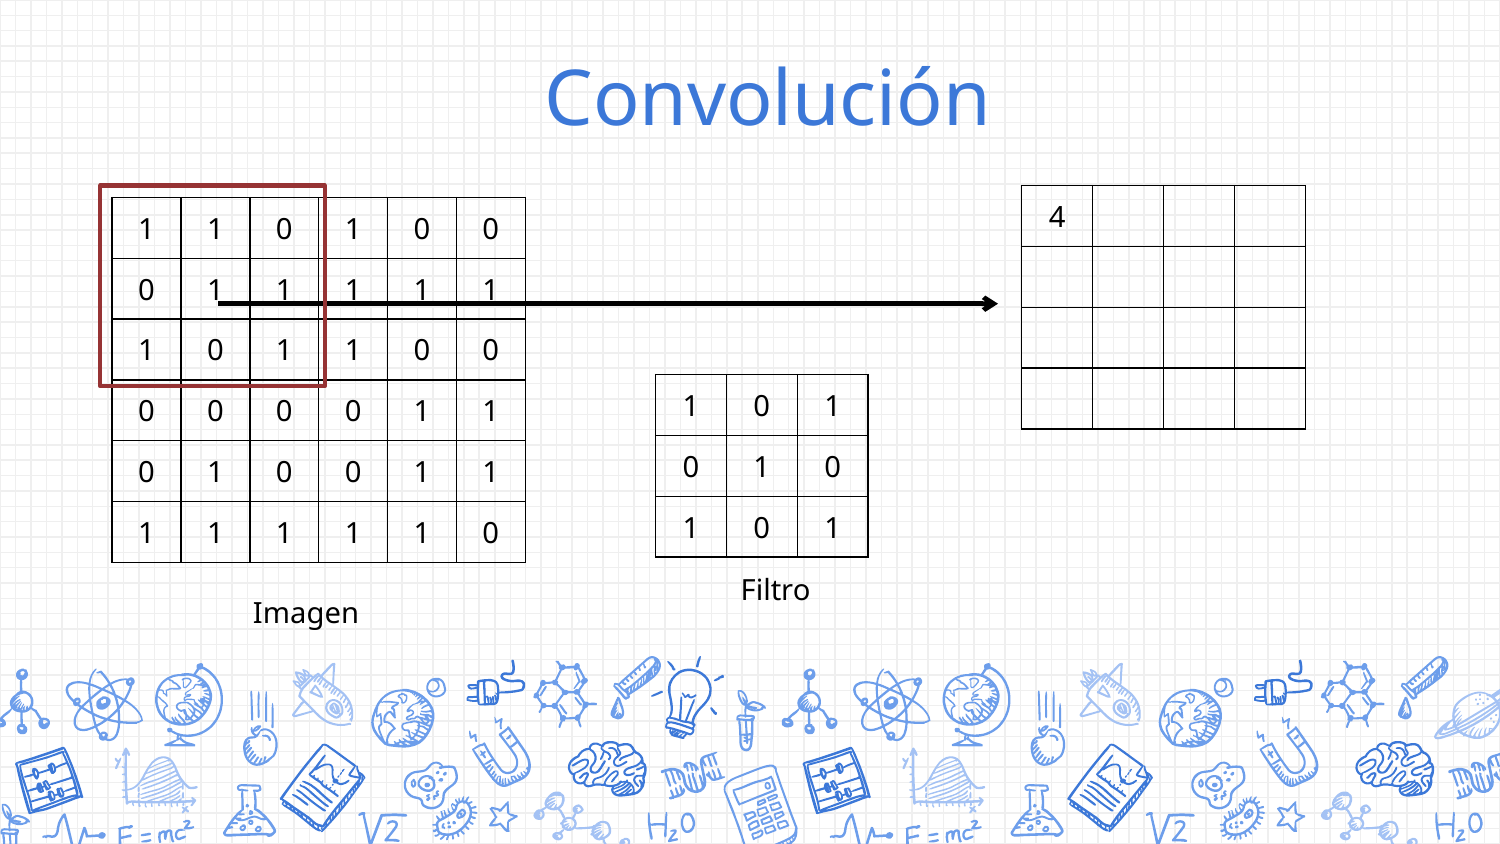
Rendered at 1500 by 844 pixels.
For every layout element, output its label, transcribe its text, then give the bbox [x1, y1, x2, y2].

table_cell 1 [388, 311, 456, 318]
table_cell 0 [113, 441, 180, 501]
table_cell 0 [182, 388, 249, 440]
table_cell 0 [319, 381, 387, 440]
table_cell [1022, 247, 1092, 307]
table_cell 1 [327, 320, 387, 379]
table_cell [1235, 247, 1305, 307]
table_cell 1 [727, 436, 797, 496]
table_cell [1093, 308, 1163, 367]
table_cell 1 [457, 259, 525, 301]
title Convolución [135, 32, 1400, 156]
table_header 1 [798, 375, 867, 435]
table_cell 1 [457, 441, 525, 501]
table_cell [1093, 247, 1163, 307]
table_cell 0 [457, 320, 525, 379]
table_cell 1 [457, 381, 525, 440]
table_cell [1022, 308, 1092, 367]
table_cell 1 [182, 441, 249, 501]
table_cell 0 [457, 502, 525, 562]
table_cell 0 [113, 388, 180, 440]
table_cell 0 [656, 436, 726, 496]
table_cell [1164, 369, 1234, 428]
table_cell 1 [319, 502, 387, 562]
table_cell 1 [457, 311, 525, 318]
table_cell 1 [327, 311, 387, 318]
table_cell [1164, 247, 1234, 307]
table_cell 0 [319, 441, 387, 501]
table_header 0 [727, 375, 797, 435]
table_cell 1 [113, 502, 180, 562]
text_box Filtro [725, 563, 826, 614]
table_cell 1 [388, 381, 456, 440]
table_cell 1 [251, 502, 318, 562]
table_cell [1093, 369, 1163, 428]
table_cell 0 [251, 441, 318, 501]
table_cell 1 [388, 502, 456, 562]
text_box Imagen [238, 587, 374, 637]
table_cell 0 [251, 388, 318, 440]
table_cell [1235, 369, 1305, 428]
table_cell 1 [327, 259, 387, 301]
table_cell 1 [182, 502, 249, 562]
table_cell 0 [388, 320, 456, 379]
table_header 1 [656, 375, 726, 435]
table_cell [1235, 308, 1305, 367]
table_cell [1022, 369, 1092, 428]
table_header [1093, 186, 1163, 246]
table_cell [1164, 308, 1234, 367]
table_cell 1 [798, 497, 867, 556]
table_cell 1 [656, 497, 726, 556]
table_cell 0 [727, 497, 797, 556]
table_cell 1 [388, 441, 456, 501]
table_header 0 [388, 198, 456, 258]
table_header 4 [1022, 186, 1092, 246]
text_box [98, 183, 327, 388]
table_header 1 [327, 198, 387, 258]
table_cell 1 [388, 259, 456, 301]
table_header [1164, 186, 1234, 246]
table_header 0 [457, 198, 525, 258]
table_cell 0 [798, 436, 867, 496]
table_header [1235, 186, 1305, 246]
